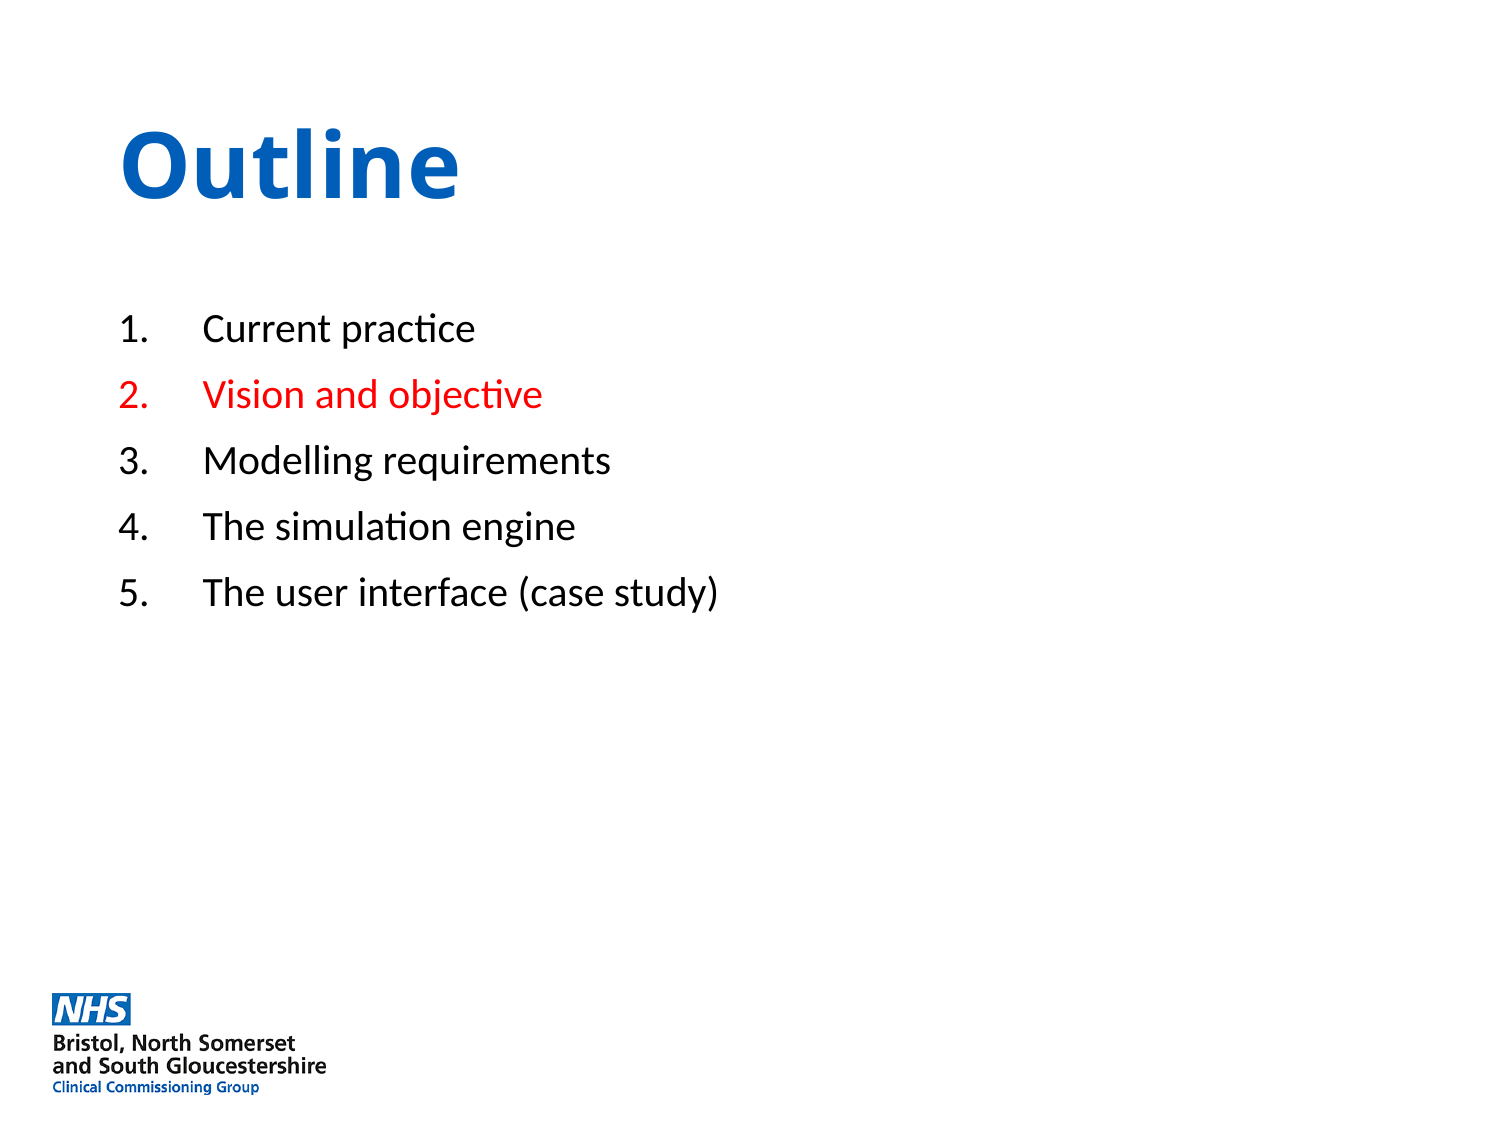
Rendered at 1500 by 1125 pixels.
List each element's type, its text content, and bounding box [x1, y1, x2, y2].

list Current practice Vision and objective Modelling requirements The simulation engine The user interface (case study) [103, 299, 1397, 1014]
picture [52, 993, 326, 1095]
title Outline [103, 59, 1397, 278]
